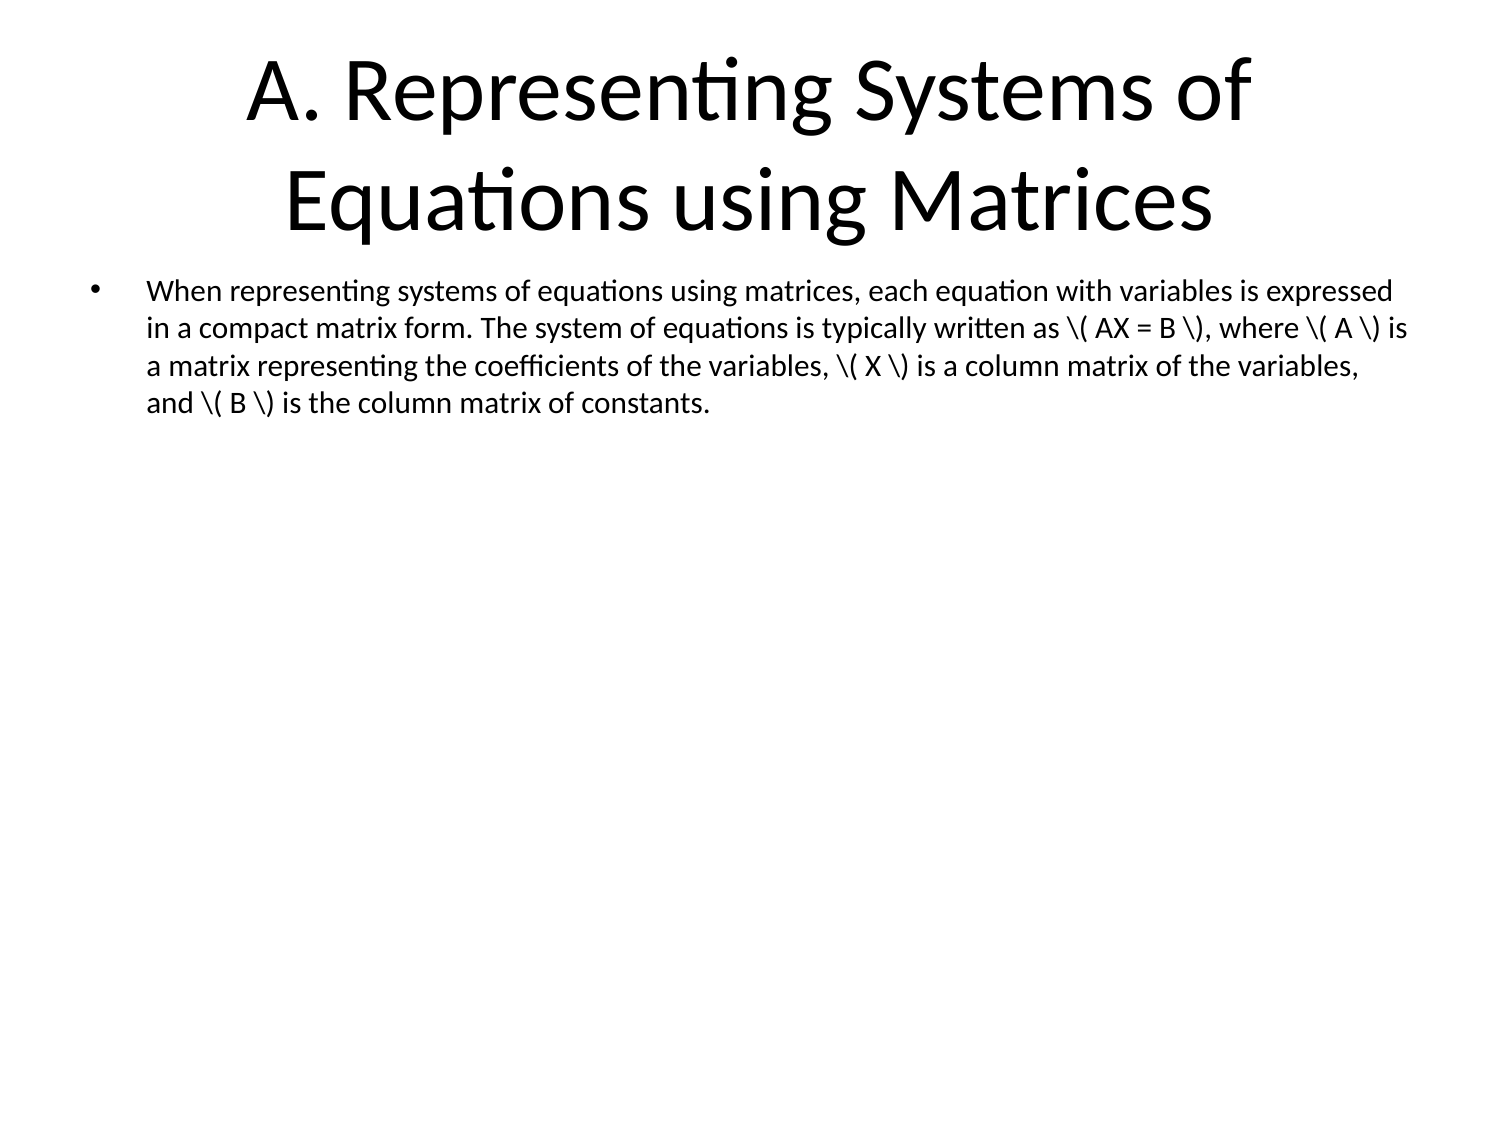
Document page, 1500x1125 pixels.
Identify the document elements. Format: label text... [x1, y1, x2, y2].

list When representing systems of equations using matrices, each equation with variables is expressed in a compact matrix form. The system of equations is typically written as \( AX = B \), where \( A \) is a matrix representing the coefficients of the variables, \( X \) is a column matrix of the variables, and \( B \) is the column matrix of constants. [75, 262, 1425, 1005]
title A. Representing Systems of Equations using Matrices [75, 45, 1425, 233]
